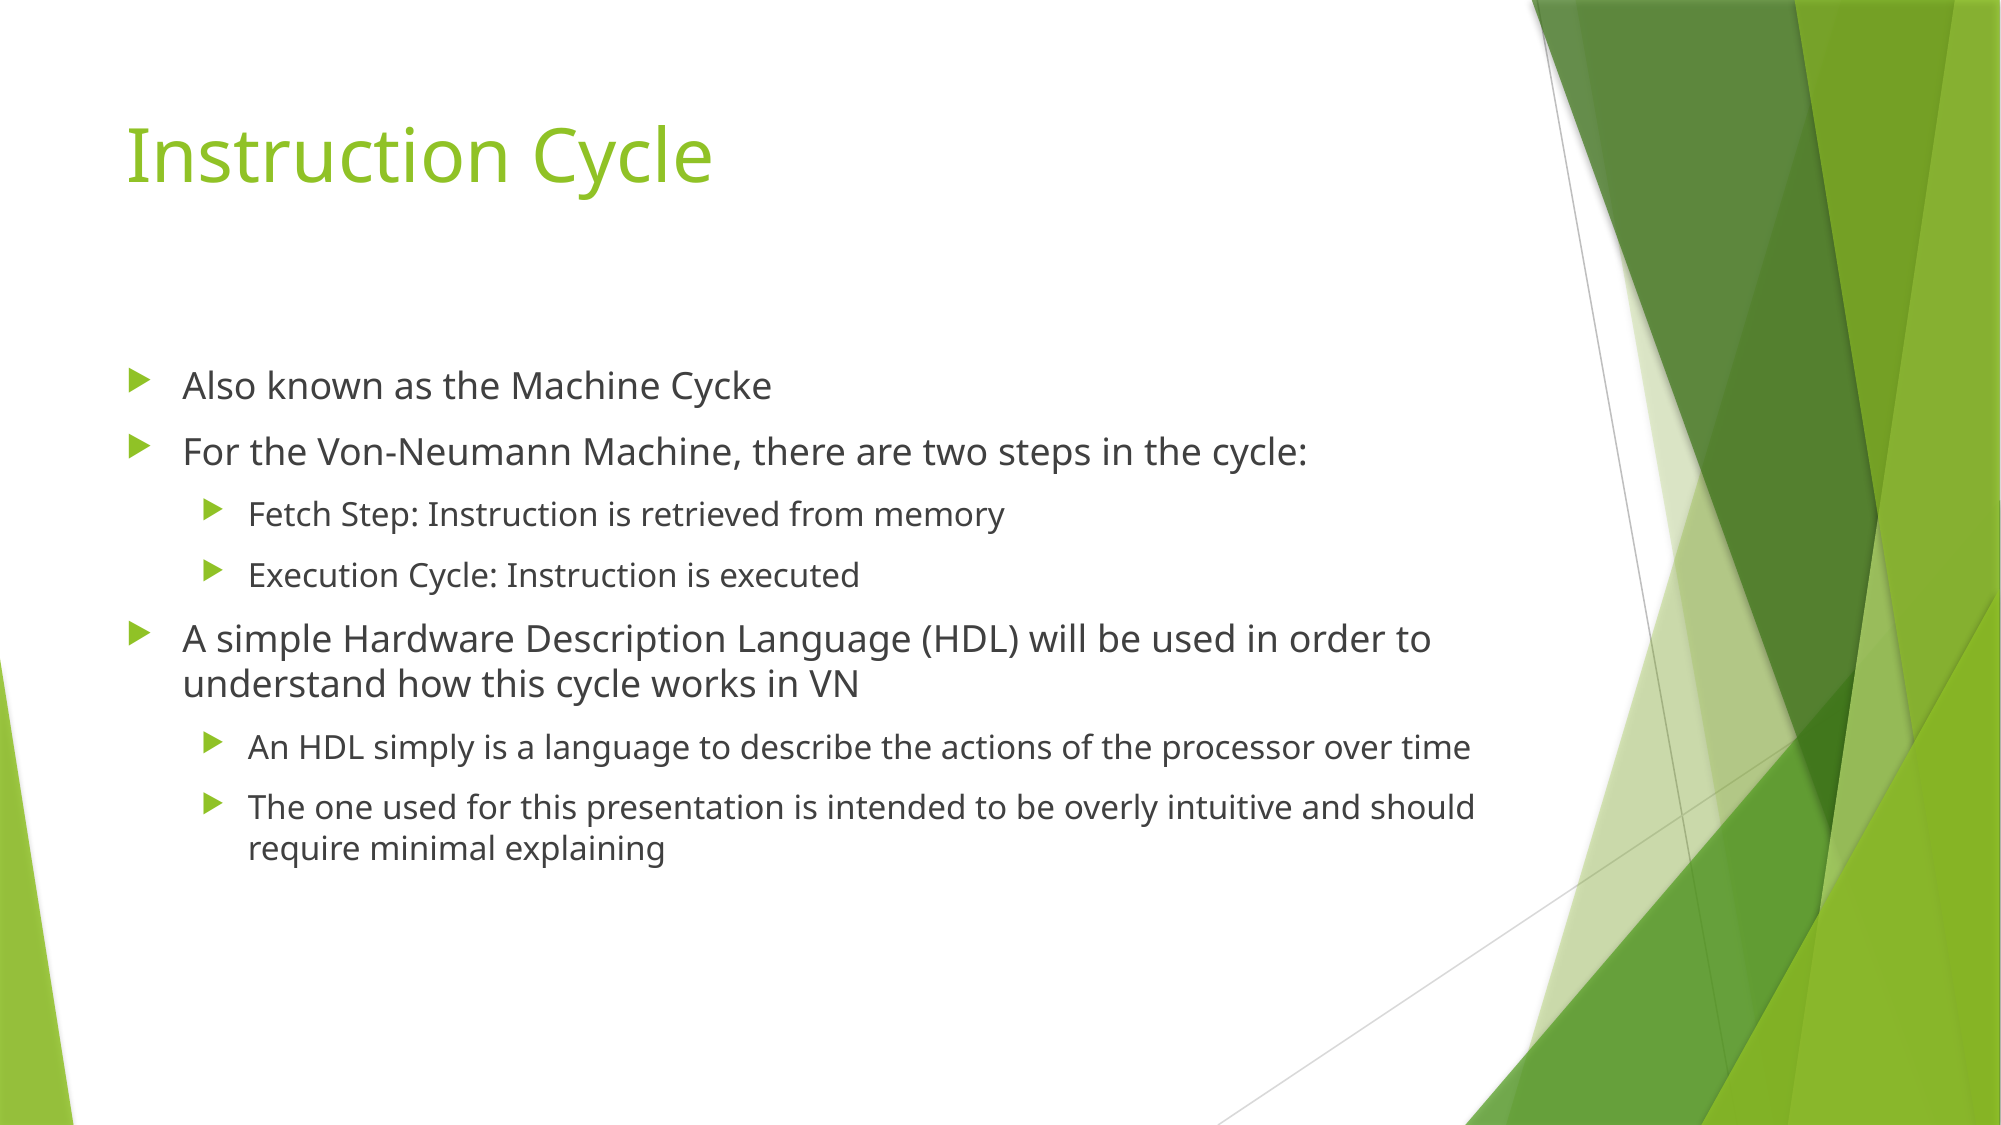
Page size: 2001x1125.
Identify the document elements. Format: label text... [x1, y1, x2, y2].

list Also known as the Machine Cycke For the Von-Neumann Machine, there are two steps in the cycle: Fetch Step: Instruction is retrieved from memory Execution Cycle: Instruction is executed A simple Hardware Description Language (HDL) will be used in order to understand how this cycle works in VN An HDL simply is a language to describe the actions of the processor over time The one used for this presentation is intended to be overly intuitive and should require minimal explaining [111, 354, 1522, 992]
title Instruction Cycle [111, 99, 1522, 317]
